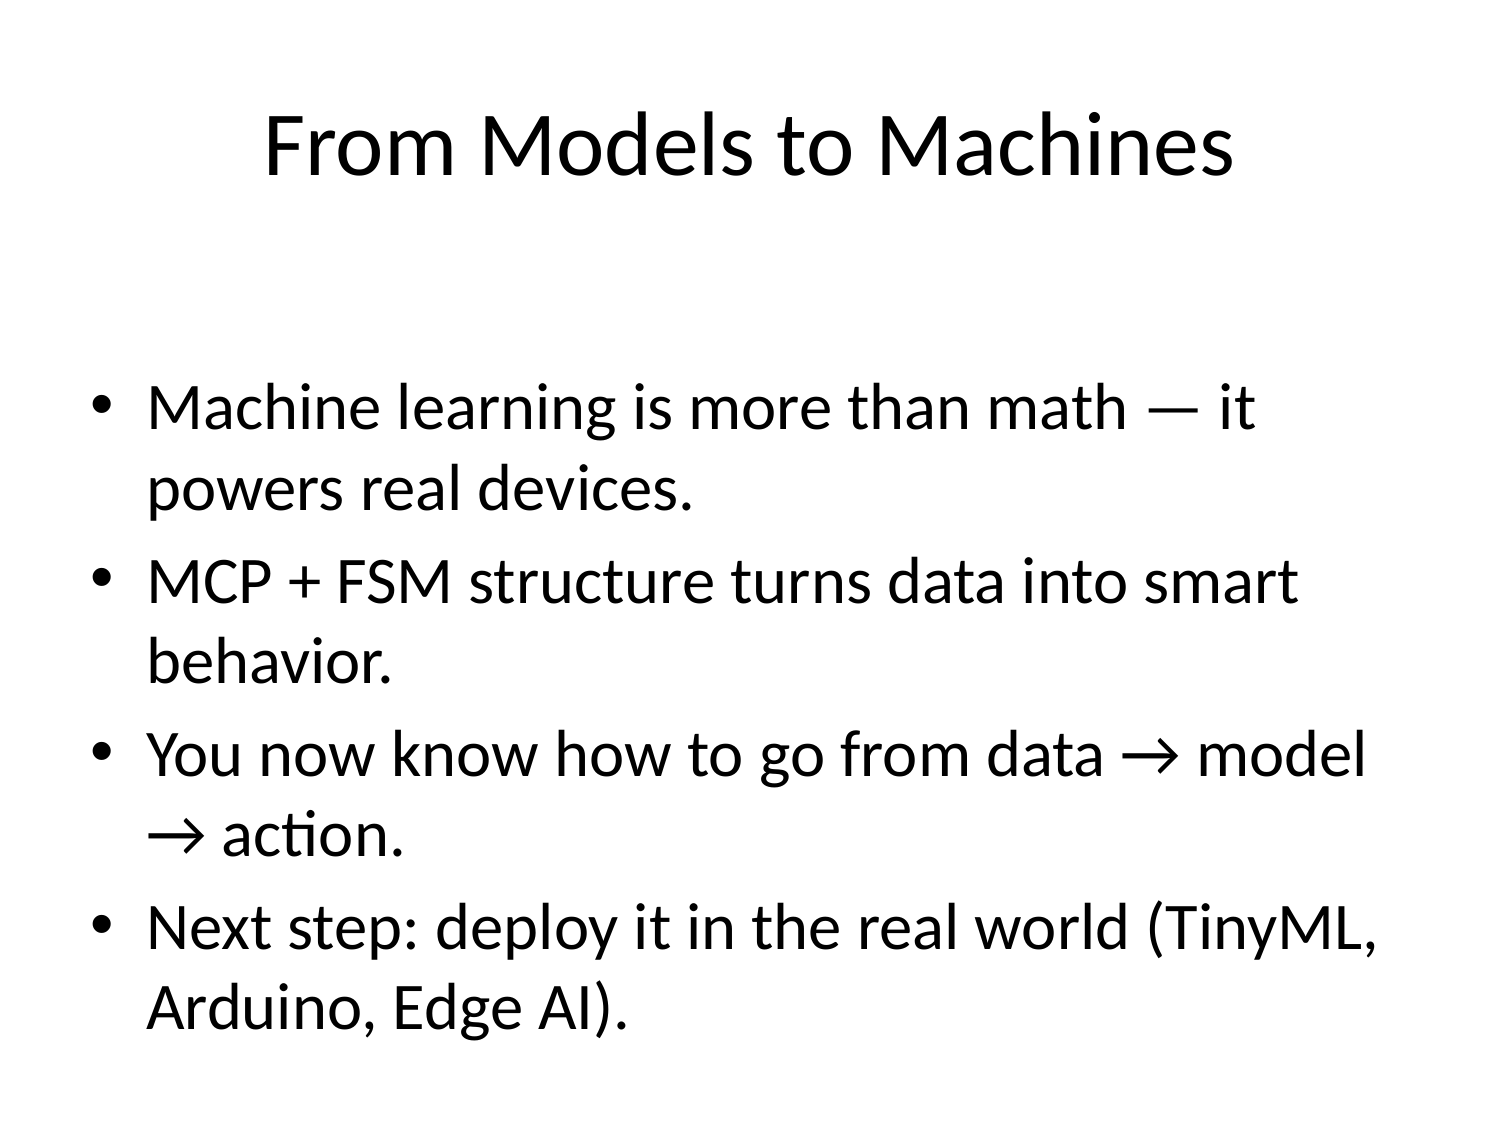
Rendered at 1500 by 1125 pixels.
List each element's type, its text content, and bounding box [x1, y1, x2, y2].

title From Models to Machines [75, 45, 1425, 233]
list Machine learning is more than math — it powers real devices. MCP + FSM structure turns data into smart behavior. You now know how to go from data → model → action. Next step: deploy it in the real world (TinyML, Arduino, Edge AI). [75, 262, 1425, 1005]
